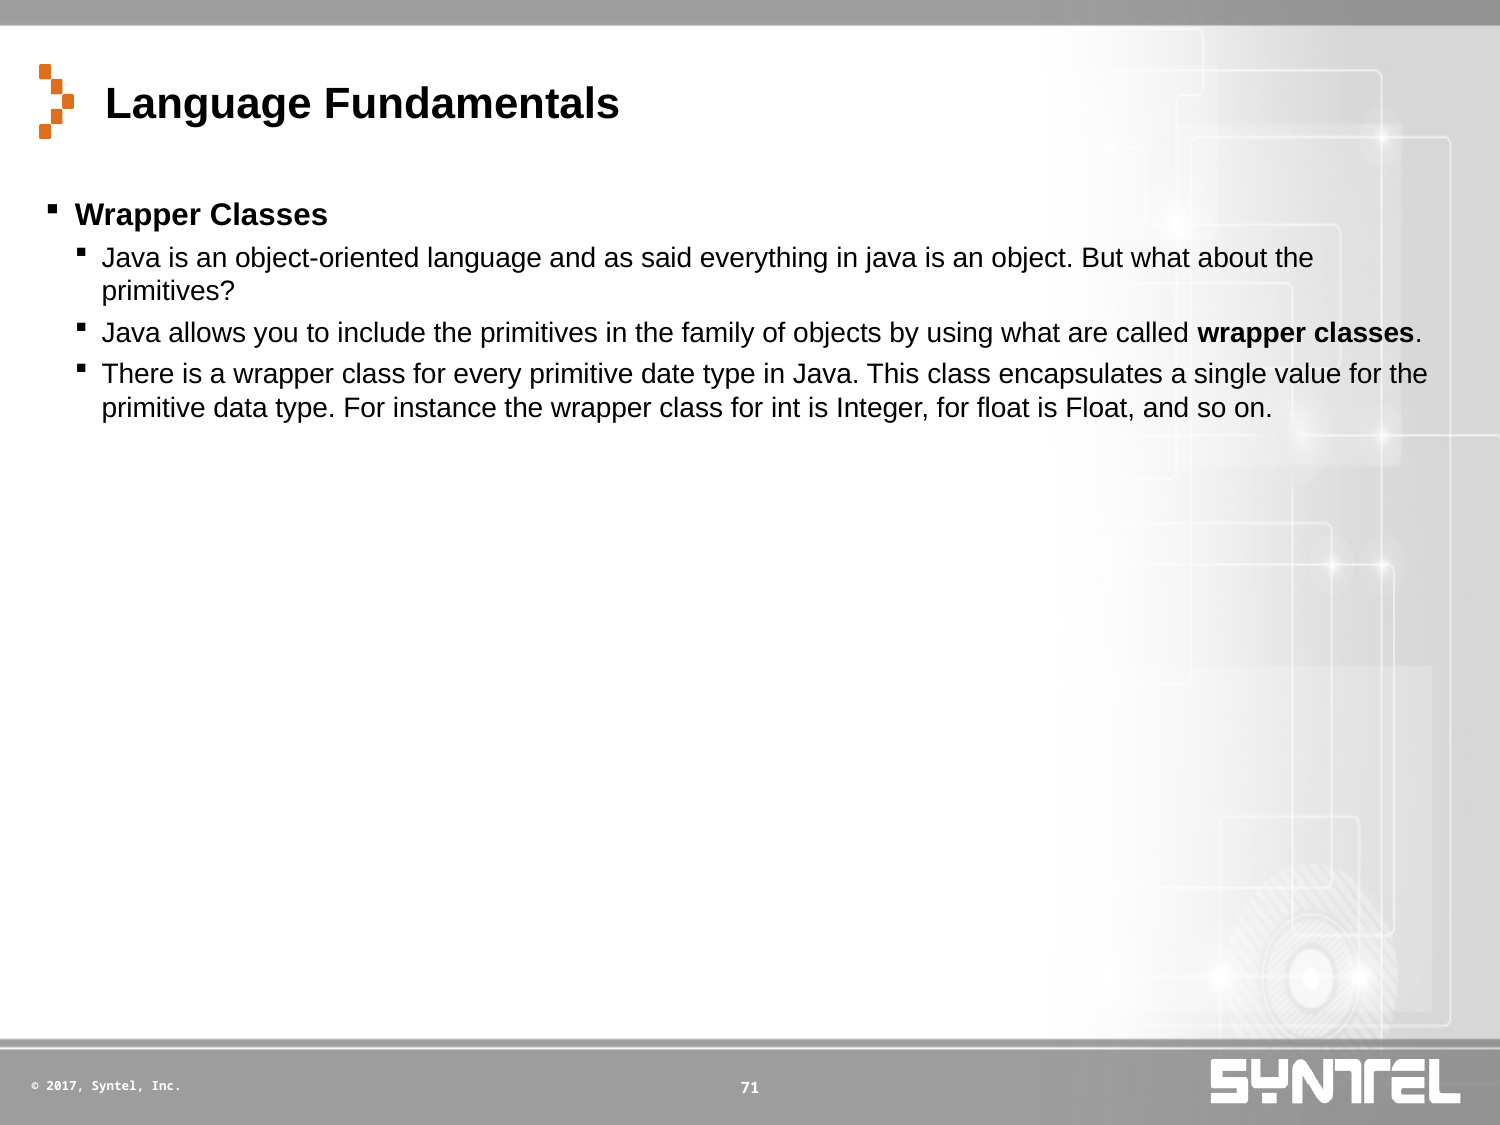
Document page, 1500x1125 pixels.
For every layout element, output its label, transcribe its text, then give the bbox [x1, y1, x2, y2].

list Wrapper Classes Java is an object-oriented language and as said everything in java is an object. But what about the primitives? Java allows you to include the primitives in the family of objects by using what are called wrapper classes. There is a wrapper class for every primitive date type in Java. This class encapsulates a single value for the primitive data type. For instance the wrapper class for int is Integer, for float is Float, and so on. [30, 186, 1461, 1006]
title Language Fundamentals [90, 43, 1462, 160]
picture [0, 0, 1500, 1125]
